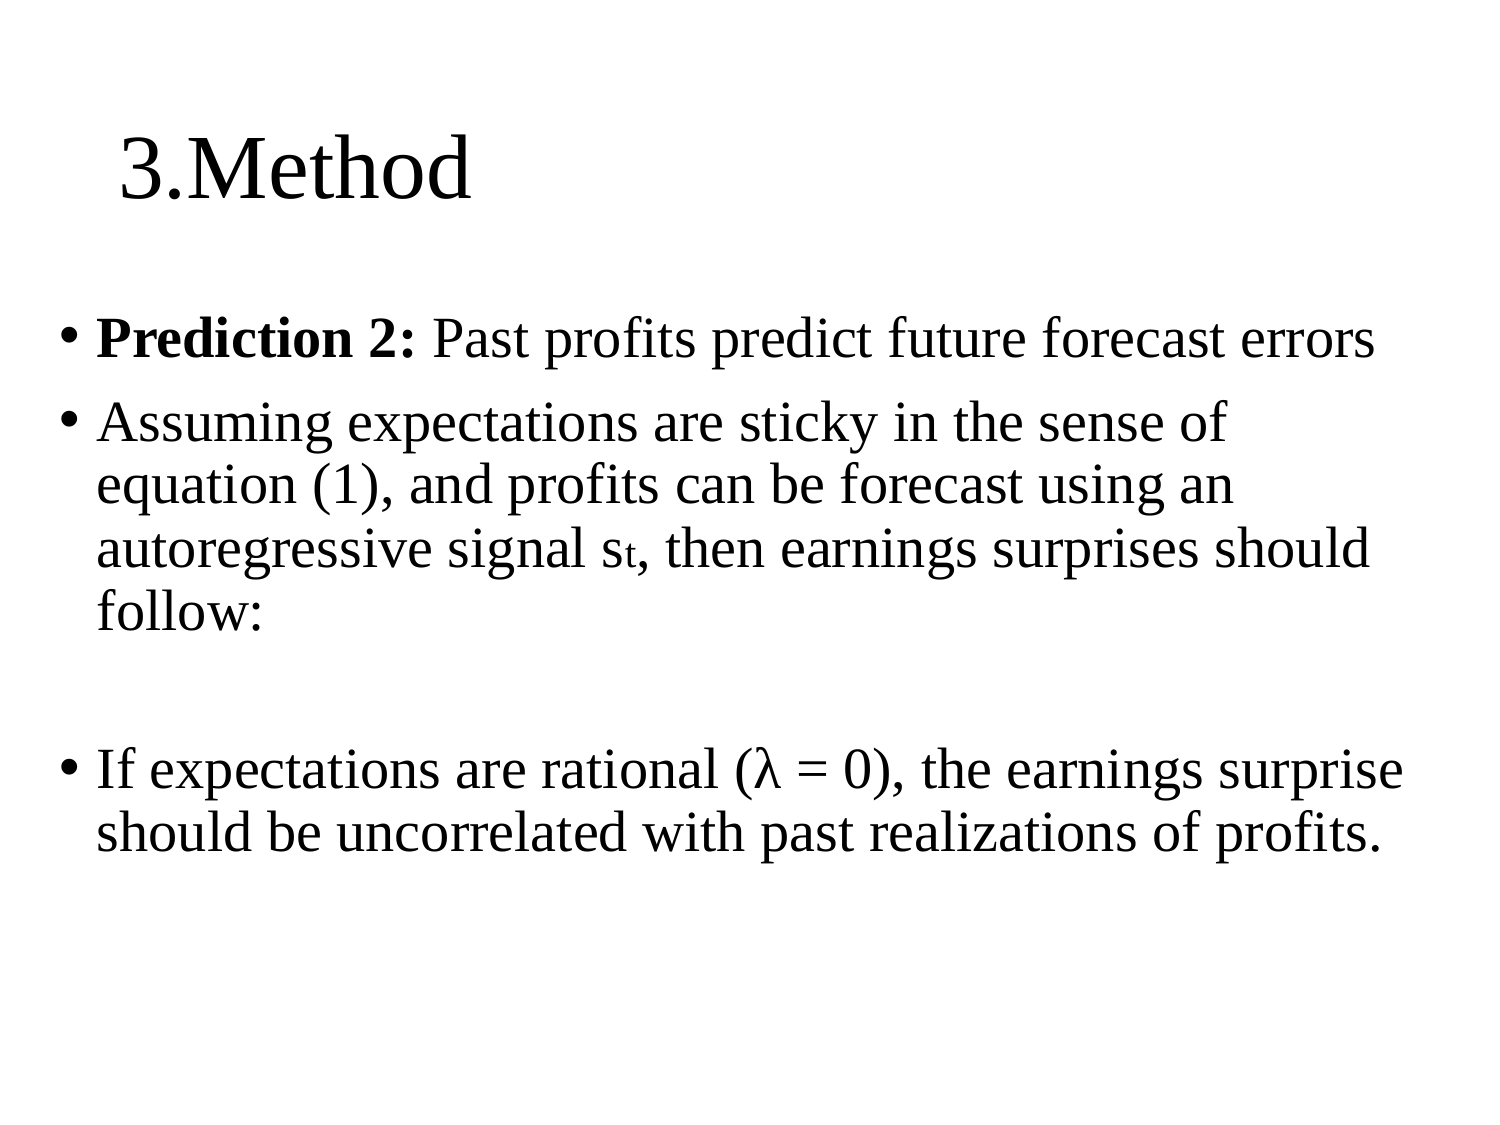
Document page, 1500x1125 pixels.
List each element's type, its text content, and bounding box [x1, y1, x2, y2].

title 3.Method [103, 59, 1397, 278]
